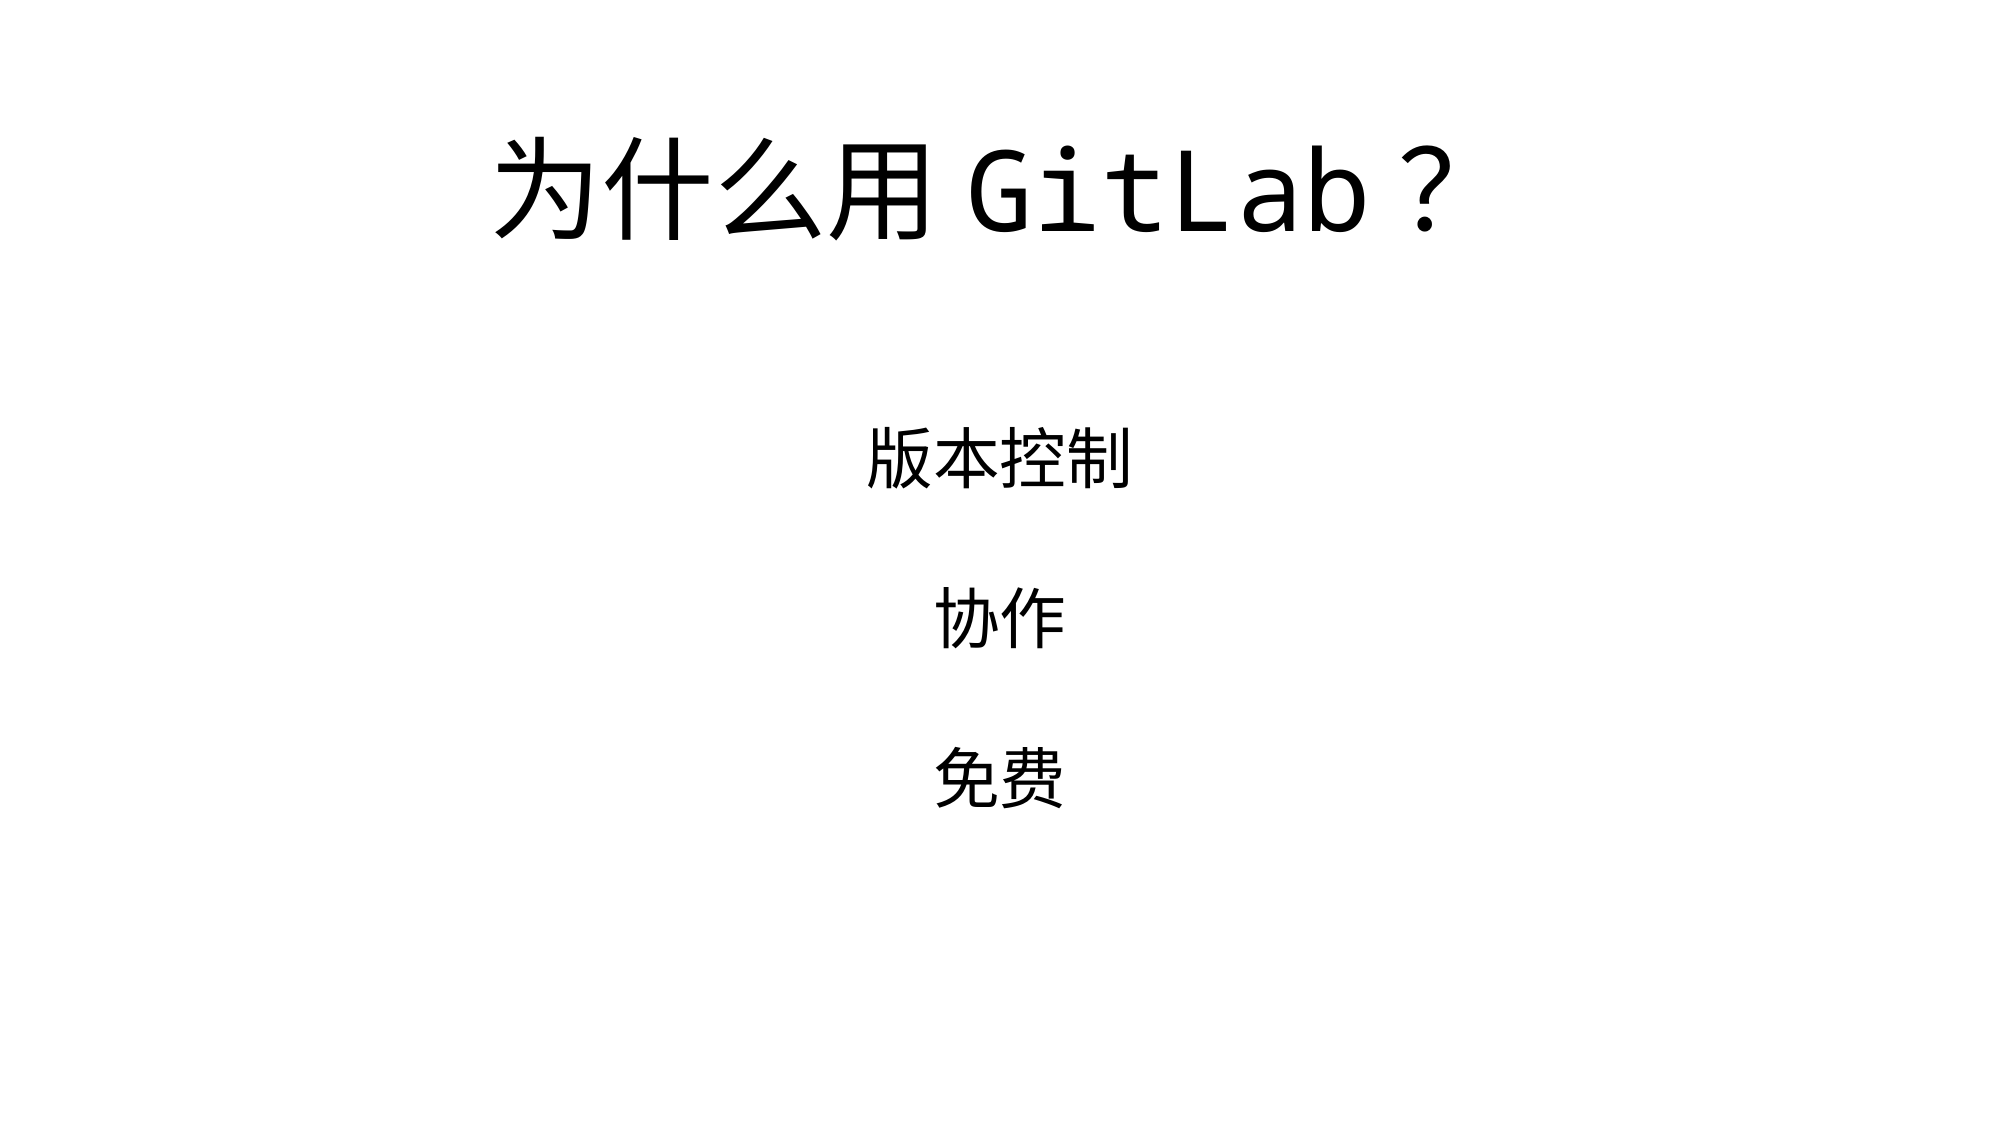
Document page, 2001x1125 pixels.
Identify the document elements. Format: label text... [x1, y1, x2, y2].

text_box 版本控制 协作 免费 [500, 409, 1500, 825]
text_box 为什么用GitLab？ [474, 111, 1526, 262]
